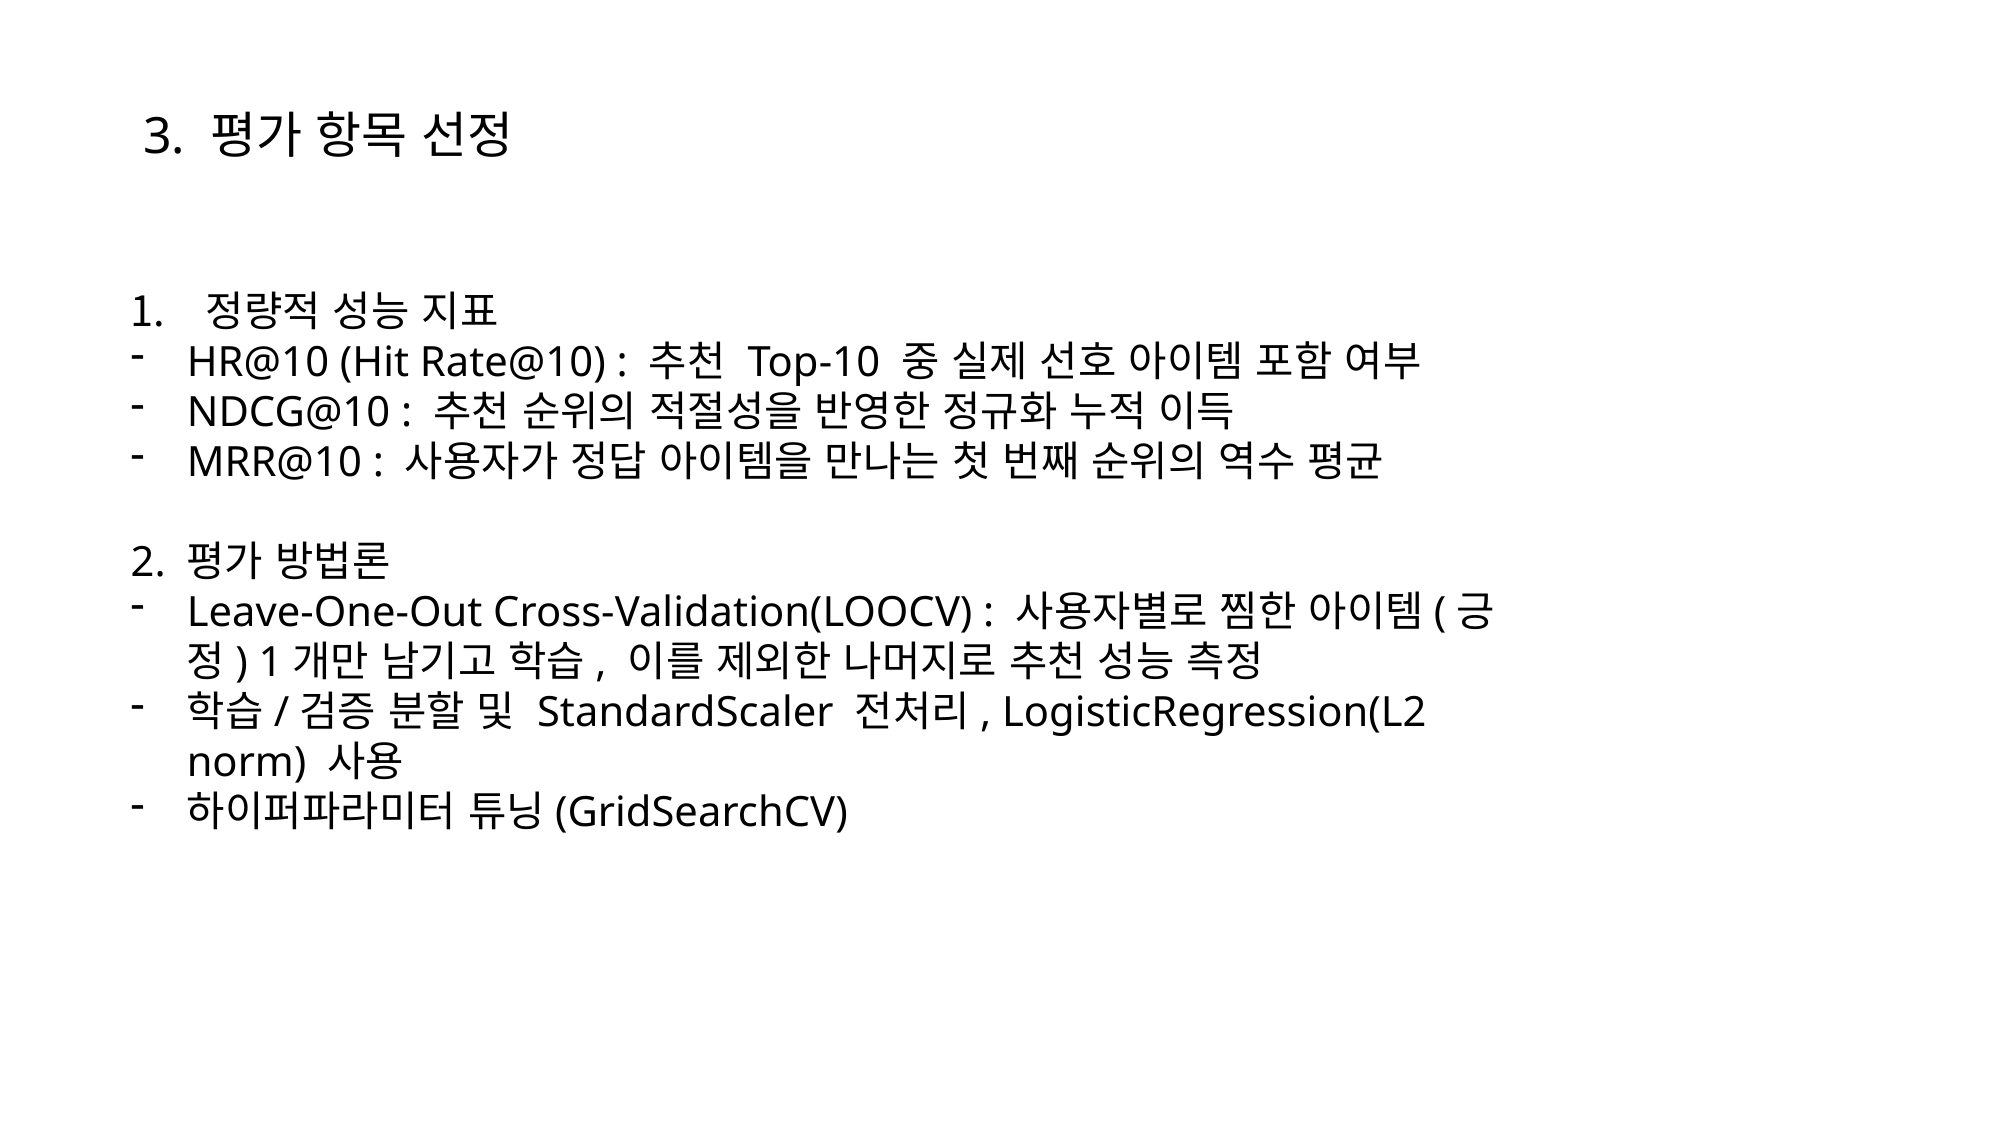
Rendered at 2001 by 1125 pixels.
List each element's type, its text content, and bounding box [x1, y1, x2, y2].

text_box 3. 평가 항목 선정 [128, 96, 529, 172]
text_box 정량적 성능 지표 HR@10 (Hit Rate@10) : 추천 Top-10 중 실제 선호 아이템 포함 여부 NDCG@10 : 추천 순위의 적절성을 반영한 정규화 누적 이득 MRR@10 : 사용자가 정답 아이템을 만나는 첫 번째 순위의 역수 평균 2. 평가 방법론 Leave-One-Out Cross-Validation(LOOCV) : 사용자별로 찜한 아이템(긍정) 1개만 남기고 학습, 이를 제외한 나머지로 추천 성능 측정 학습/검증 분할 및 StandardScaler 전처리, LogisticRegression(L2 norm) 사용 하이퍼파라미터 튜닝(GridSearchCV) [115, 277, 1564, 843]
